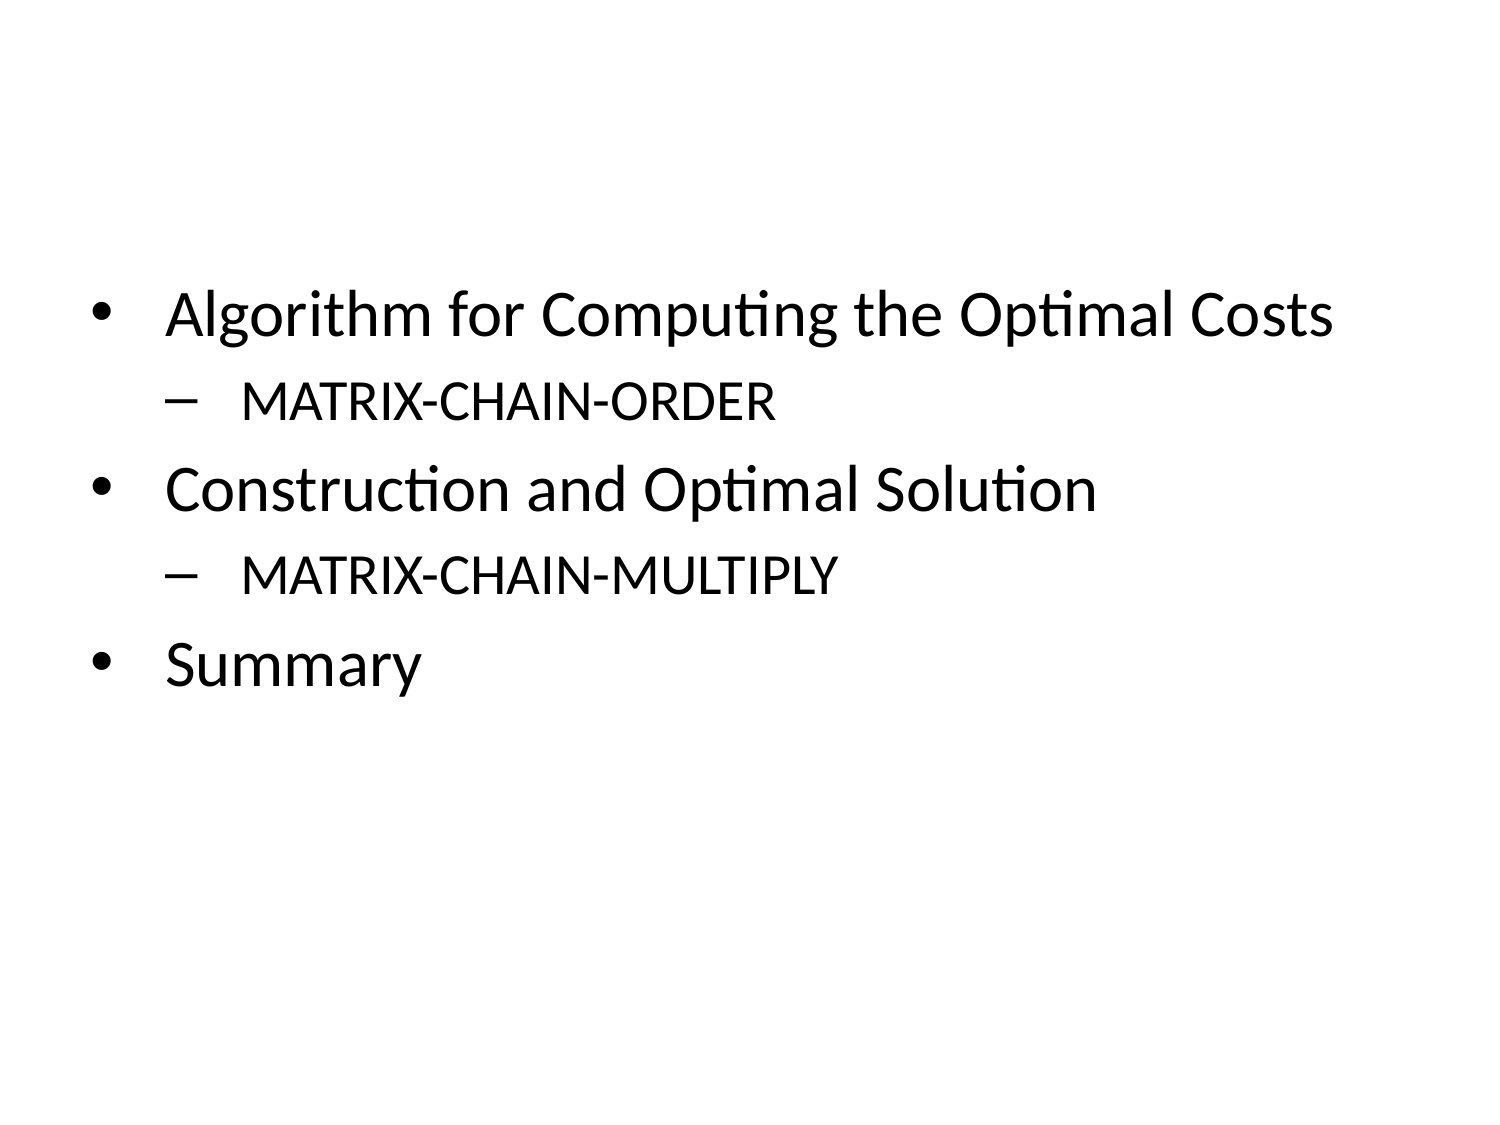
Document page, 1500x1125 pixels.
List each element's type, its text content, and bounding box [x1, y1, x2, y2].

list Algorithm for Computing the Optimal Costs MATRIX-CHAIN-ORDER Construction and Optimal Solution MATRIX-CHAIN-MULTIPLY Summary [75, 262, 1425, 1005]
